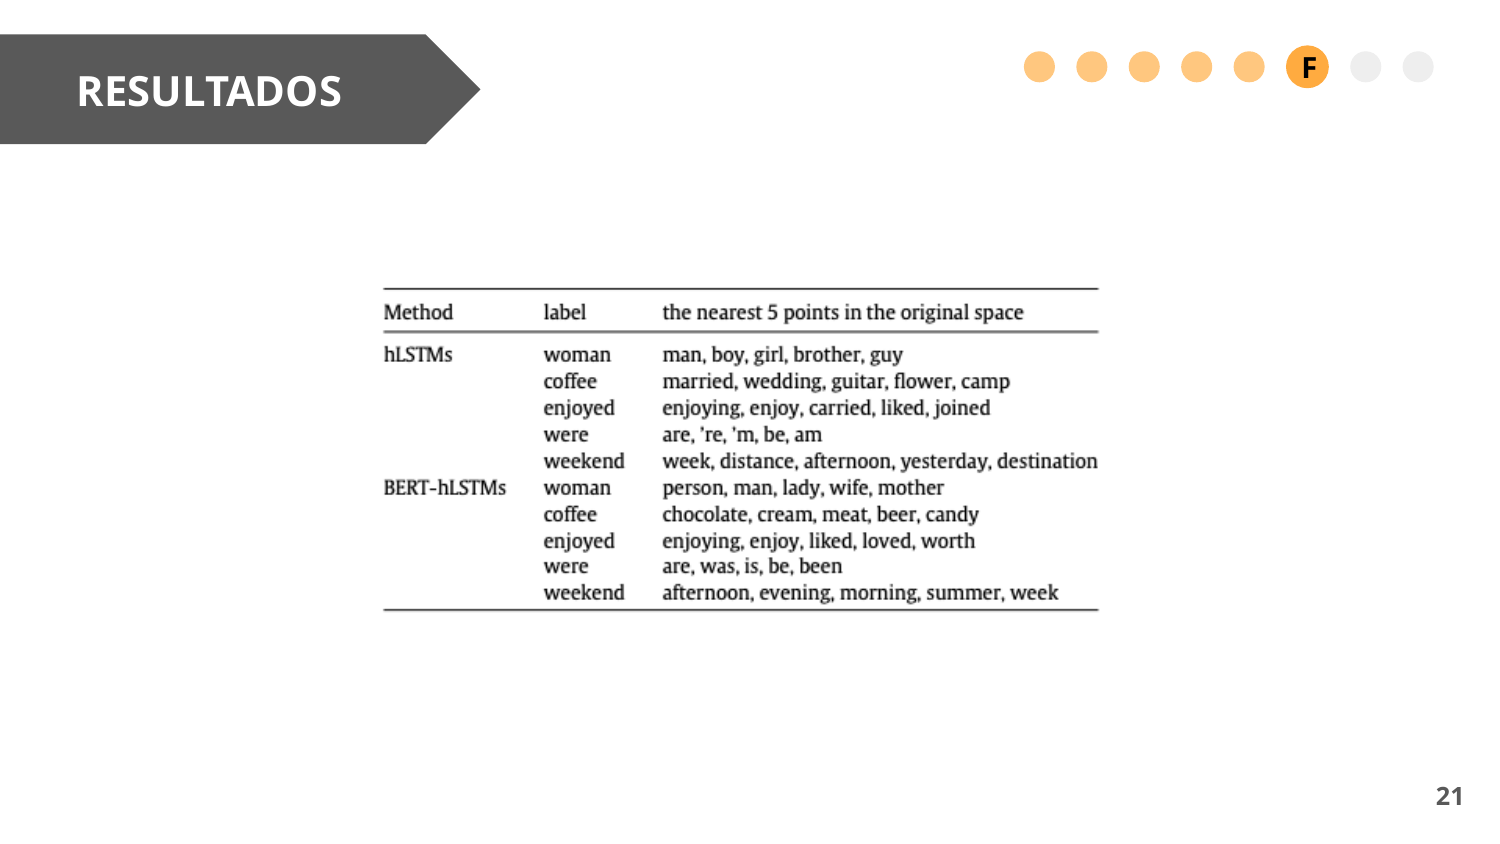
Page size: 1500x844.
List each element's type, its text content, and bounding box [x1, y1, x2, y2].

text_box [1024, 34, 1434, 100]
picture [348, 277, 1151, 661]
slide_number ‹#› [1389, 764, 1480, 830]
text_box RESULTADOS [0, 34, 481, 145]
